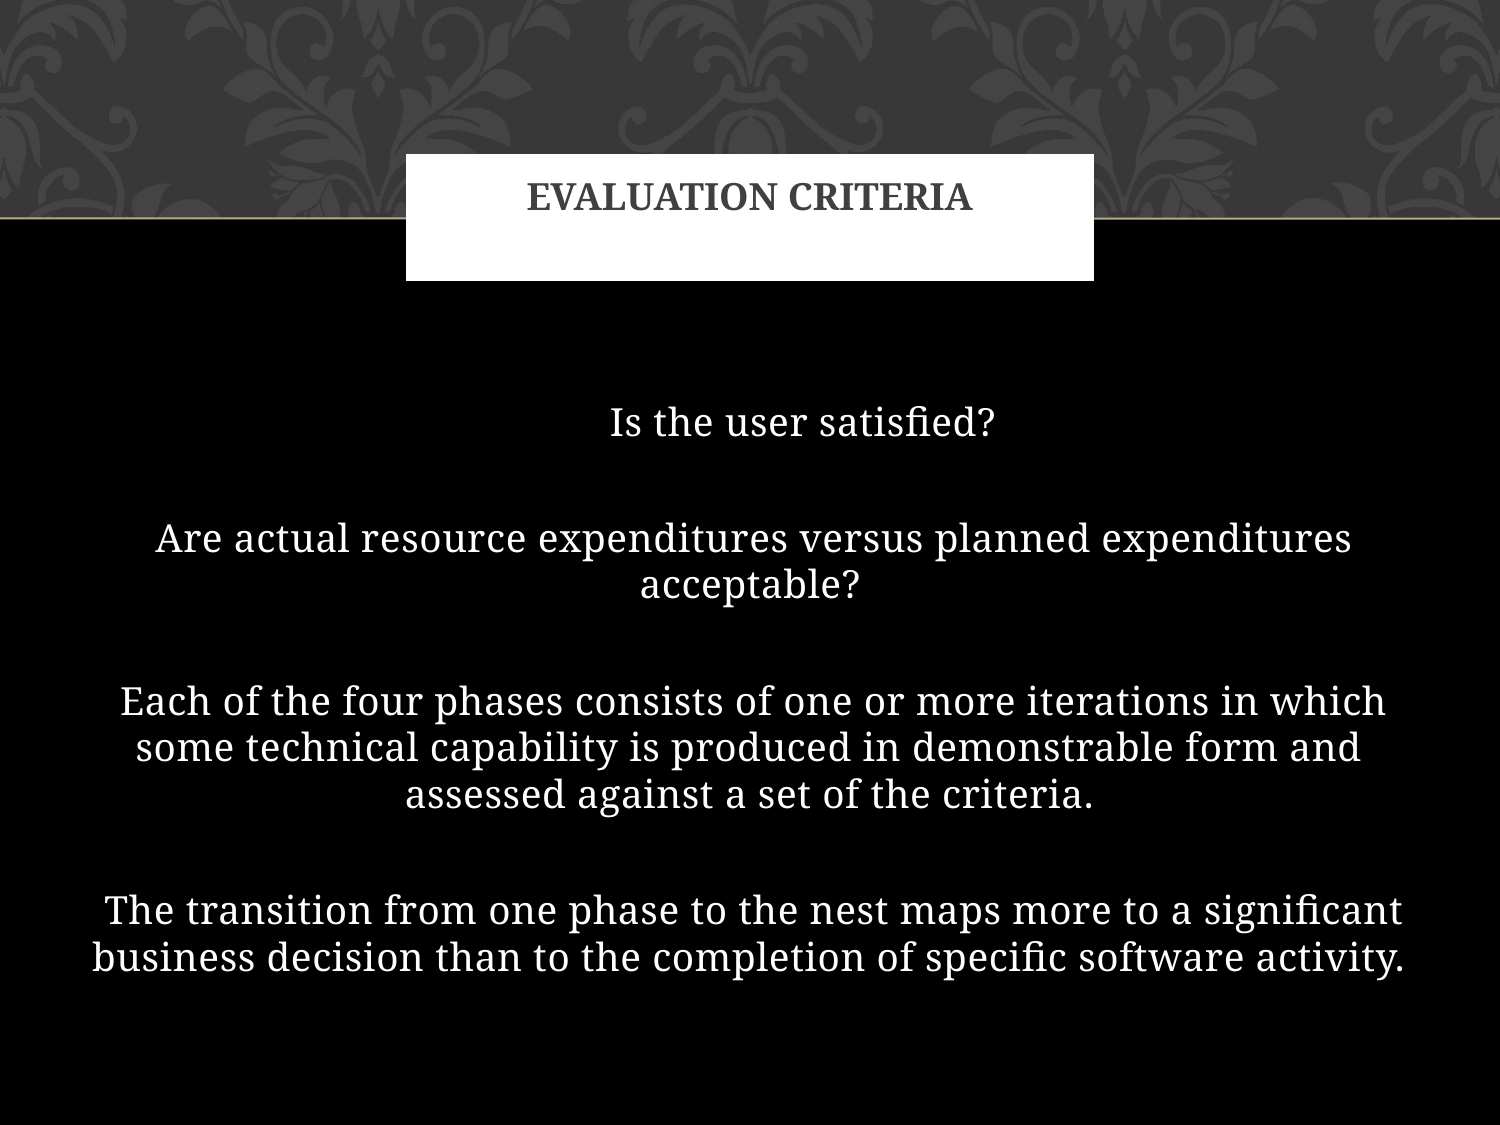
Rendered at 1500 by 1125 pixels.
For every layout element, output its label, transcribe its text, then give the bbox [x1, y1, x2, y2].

list Is the user satisfied? Are actual resource expenditures versus planned expenditures acceptable? Each of the four phases consists of one or more iterations in which some technical capability is produced in demonstrable form and assessed against a set of the criteria. The transition from one phase to the nest maps more to a significant business decision than to the completion of specific software activity. [75, 331, 1425, 1000]
title Evaluation Criteria [406, 154, 1094, 281]
